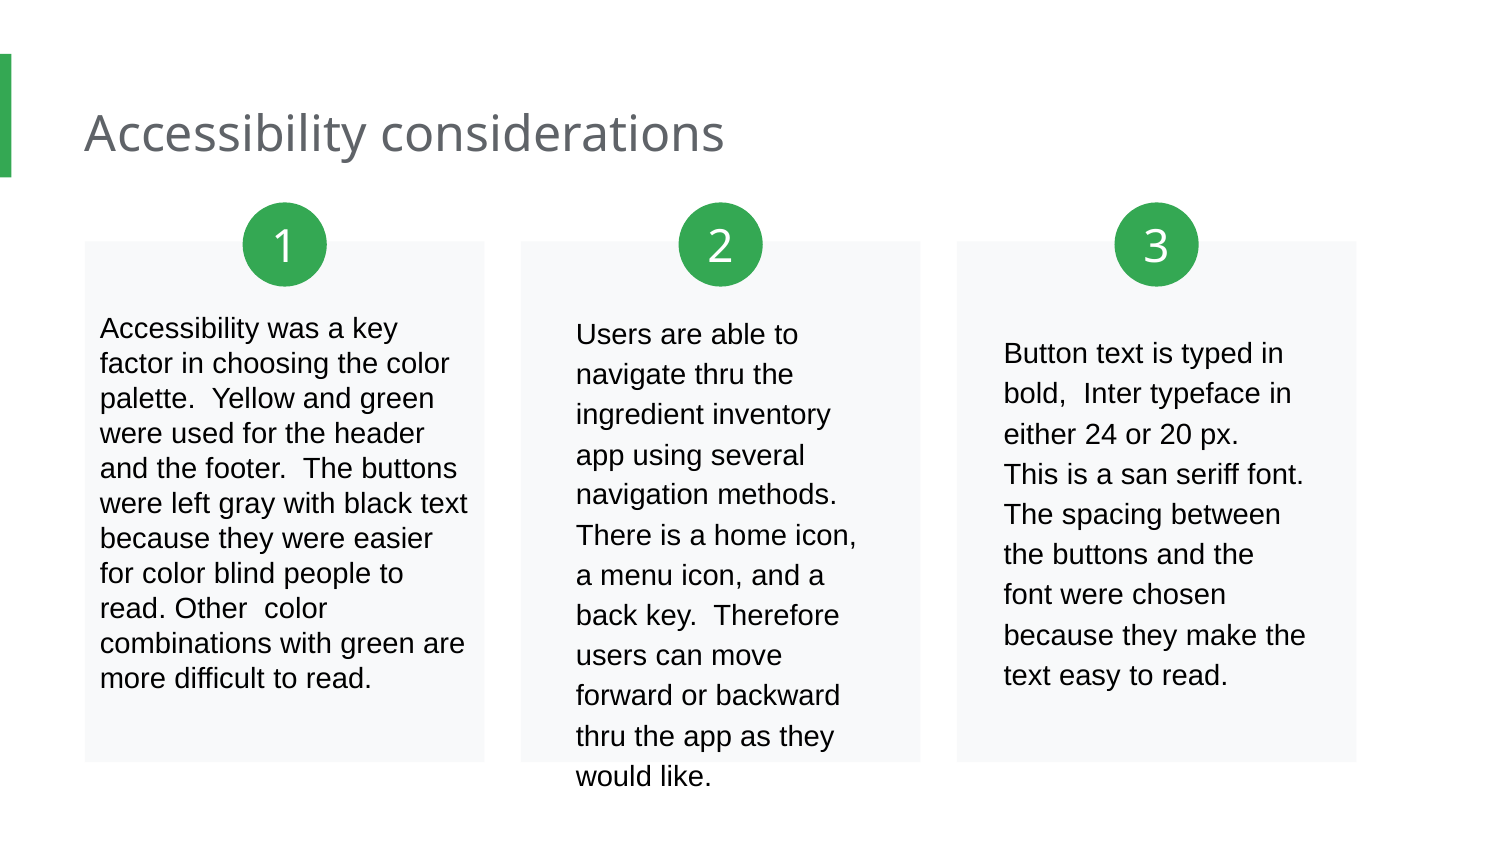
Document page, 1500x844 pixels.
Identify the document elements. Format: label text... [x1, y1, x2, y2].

text_box [520, 241, 921, 763]
text_box Button text is typed in bold, Inter typeface in either 24 or 20 px. This is a san seriff font. The spacing between the buttons and the font were chosen because they make the text easy to read. [988, 314, 1325, 706]
text_box [956, 241, 1357, 763]
text_box Accessibility was a key factor in choosing the color palette. Yellow and green were used for the header and the footer. The buttons were left gray with black text because they were easier for color blind people to read. Other color combinations with green are more difficult to read. [84, 241, 485, 763]
text_box 3 [1114, 202, 1199, 287]
text_box 2 [678, 202, 763, 287]
text_box 1 [242, 202, 327, 287]
text_box Users are able to navigate thru the ingredient inventory app using several navigation methods. There is a home icon, a menu icon, and a back key. Therefore users can move forward or backward thru the app as they would like. [560, 295, 897, 807]
text_box Accessibility considerations [84, 85, 1234, 176]
